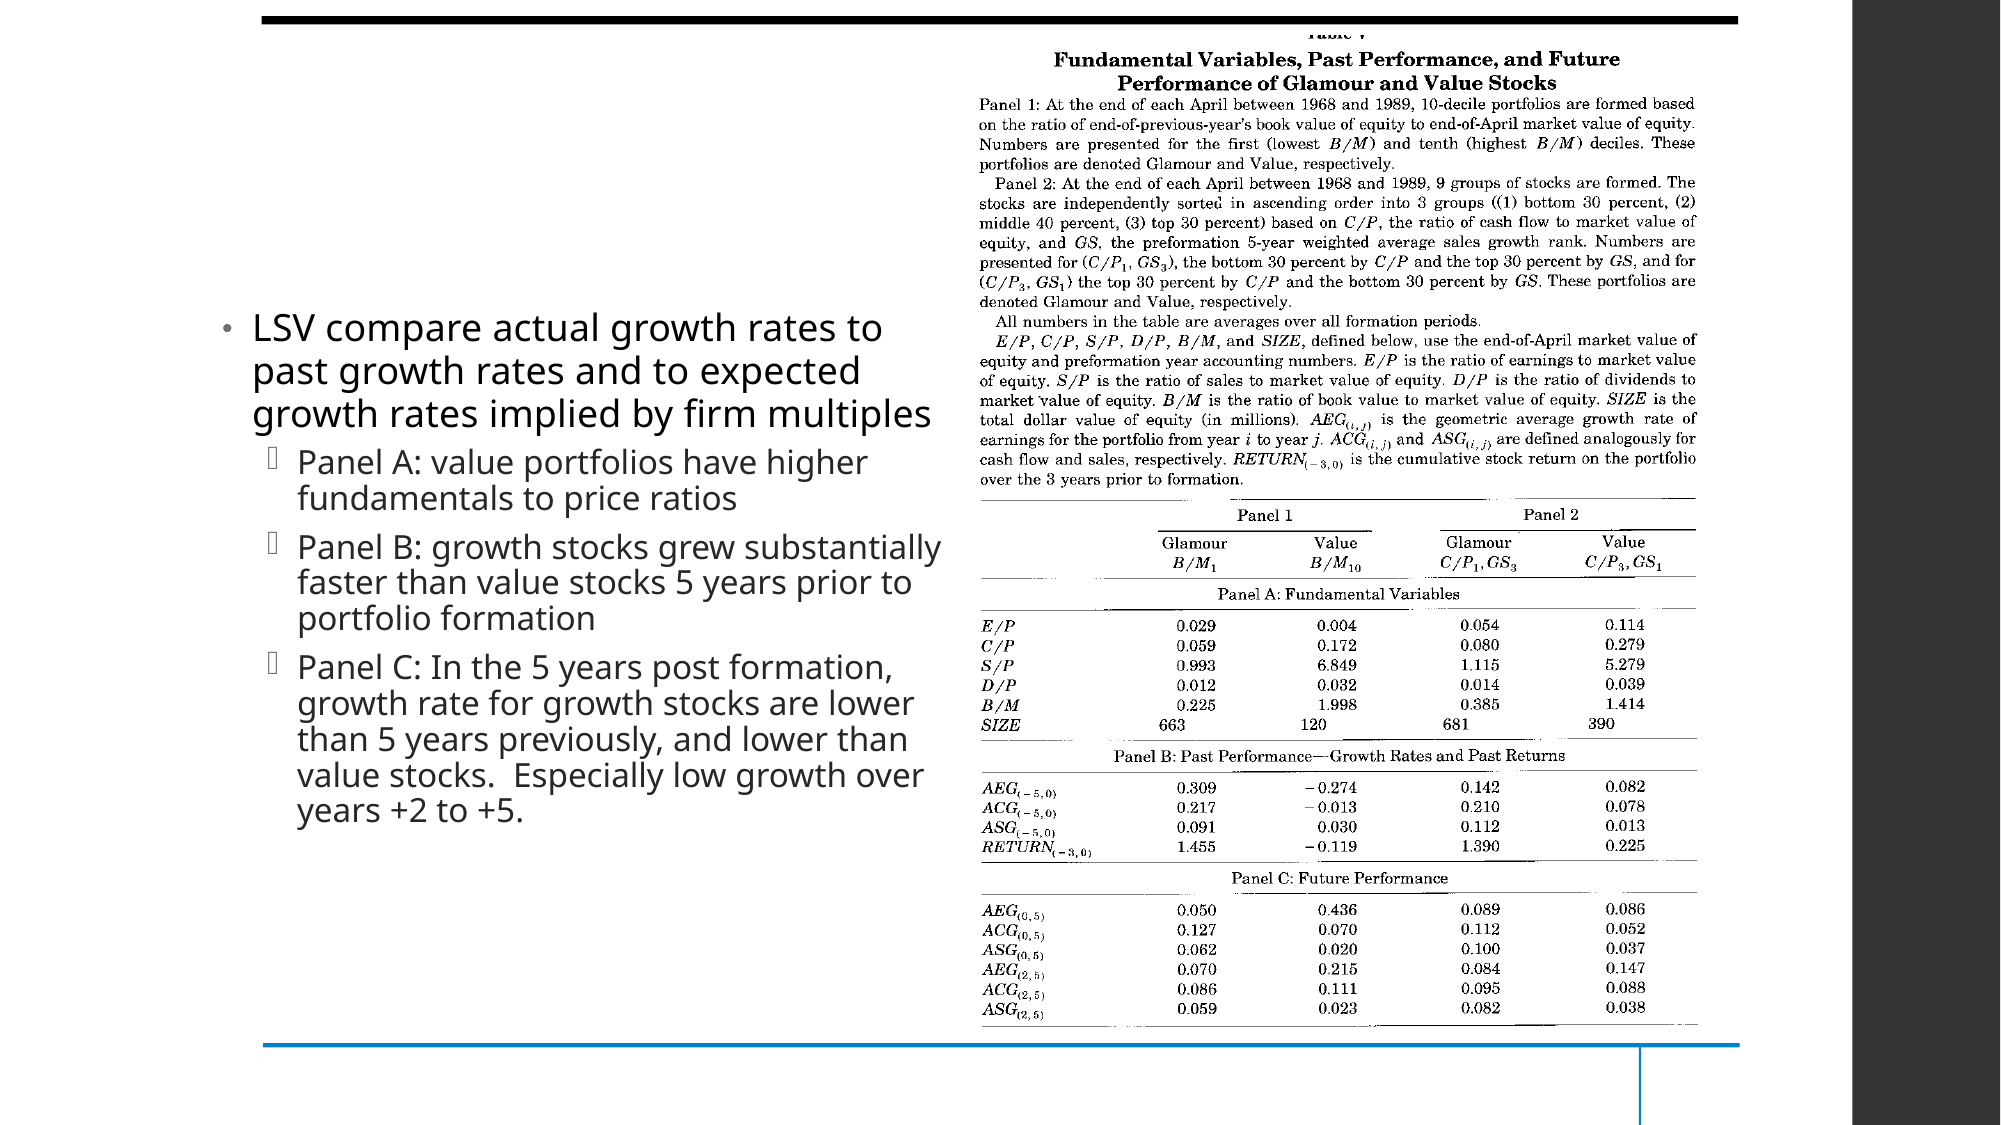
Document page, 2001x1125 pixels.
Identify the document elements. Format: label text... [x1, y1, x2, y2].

picture [963, 34, 1710, 1042]
list LSV compare actual growth rates to past growth rates and to expected growth rates implied by firm multiples Panel A: value portfolios have higher fundamentals to price ratios Panel B: growth stocks grew substantially faster than value stocks 5 years prior to portfolio formation Panel C: In the 5 years post formation, growth rate for growth stocks are lower than 5 years previously, and lower than value stocks. Especially low growth over years +2 to +5. [206, 299, 957, 1029]
